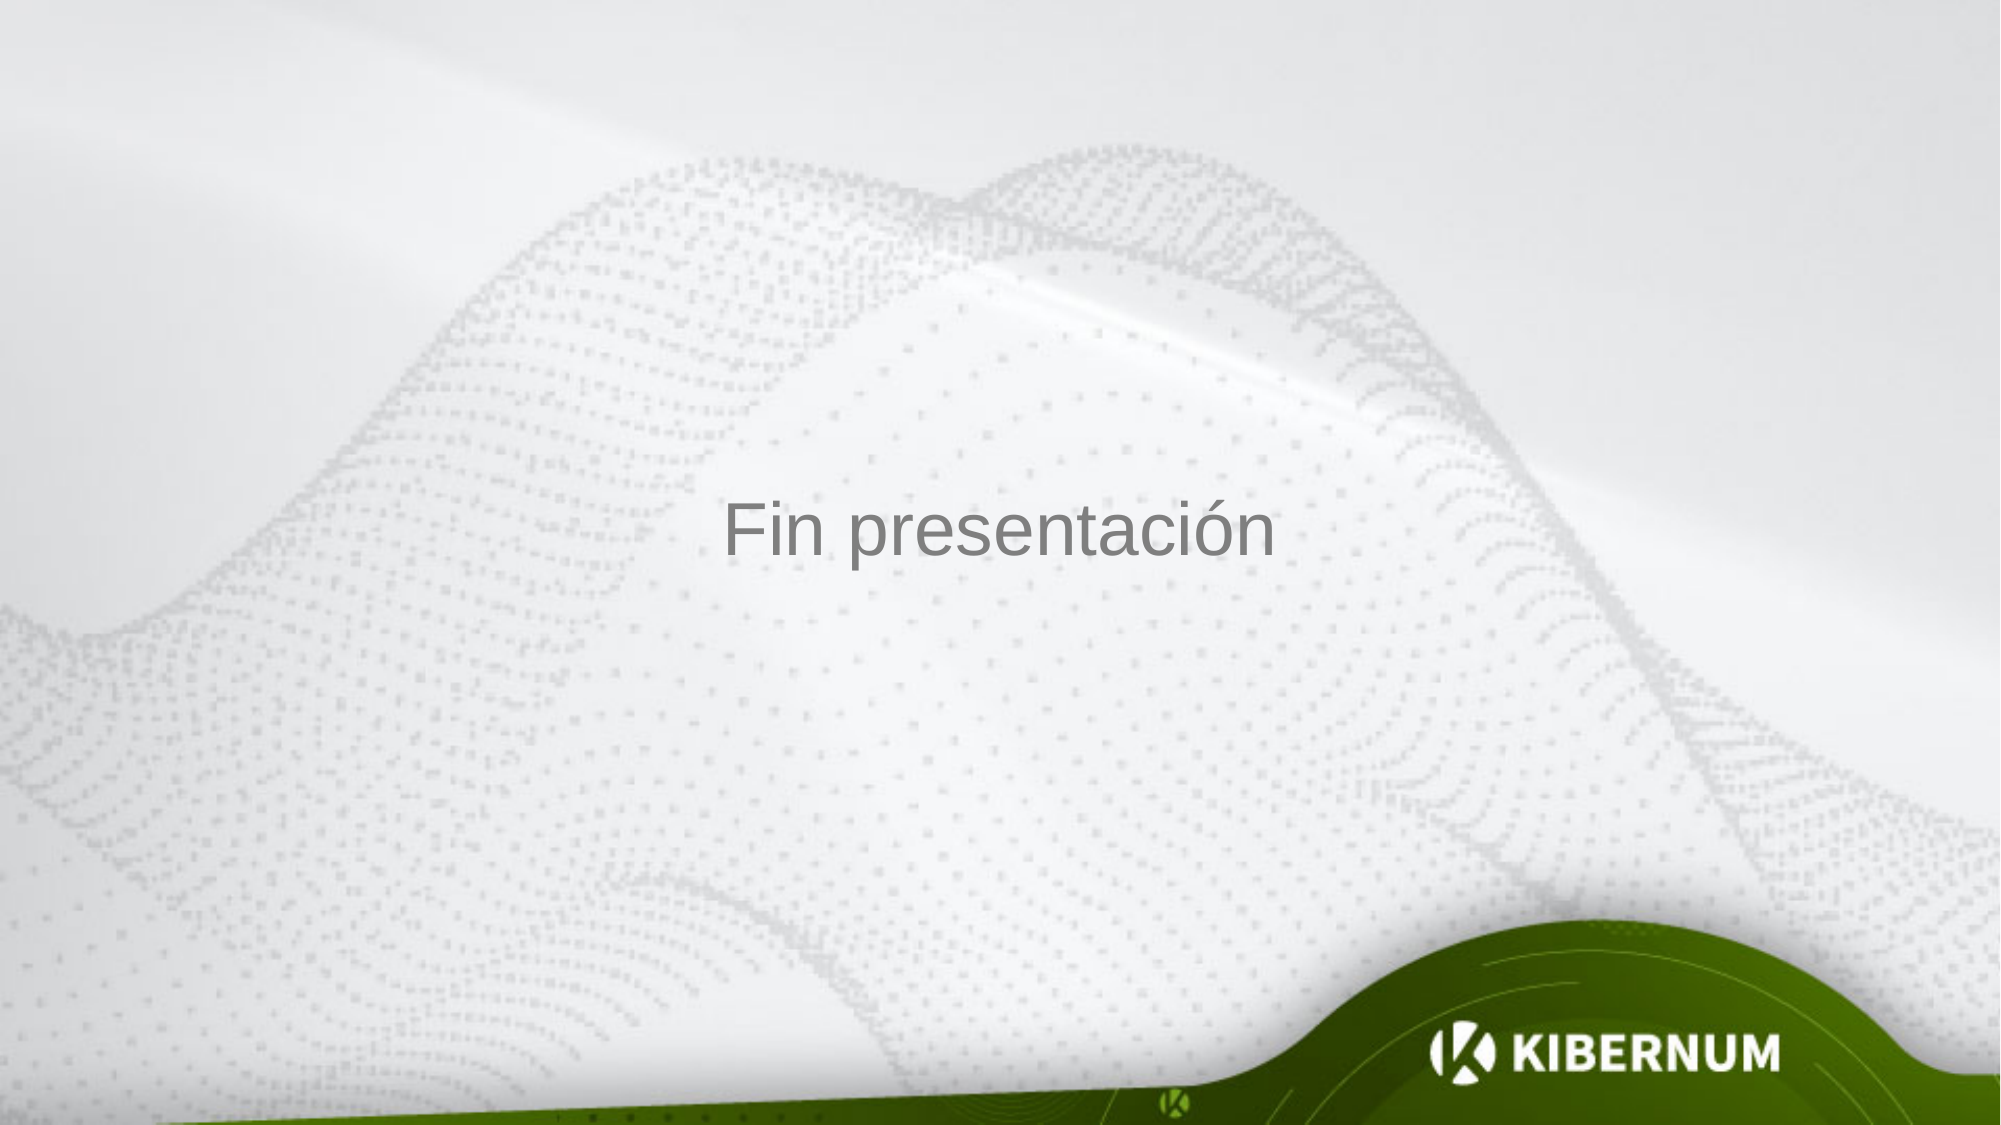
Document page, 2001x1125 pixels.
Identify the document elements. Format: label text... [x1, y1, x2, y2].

text_box Fin presentación [115, 448, 1885, 614]
picture [0, 0, 2001, 1125]
